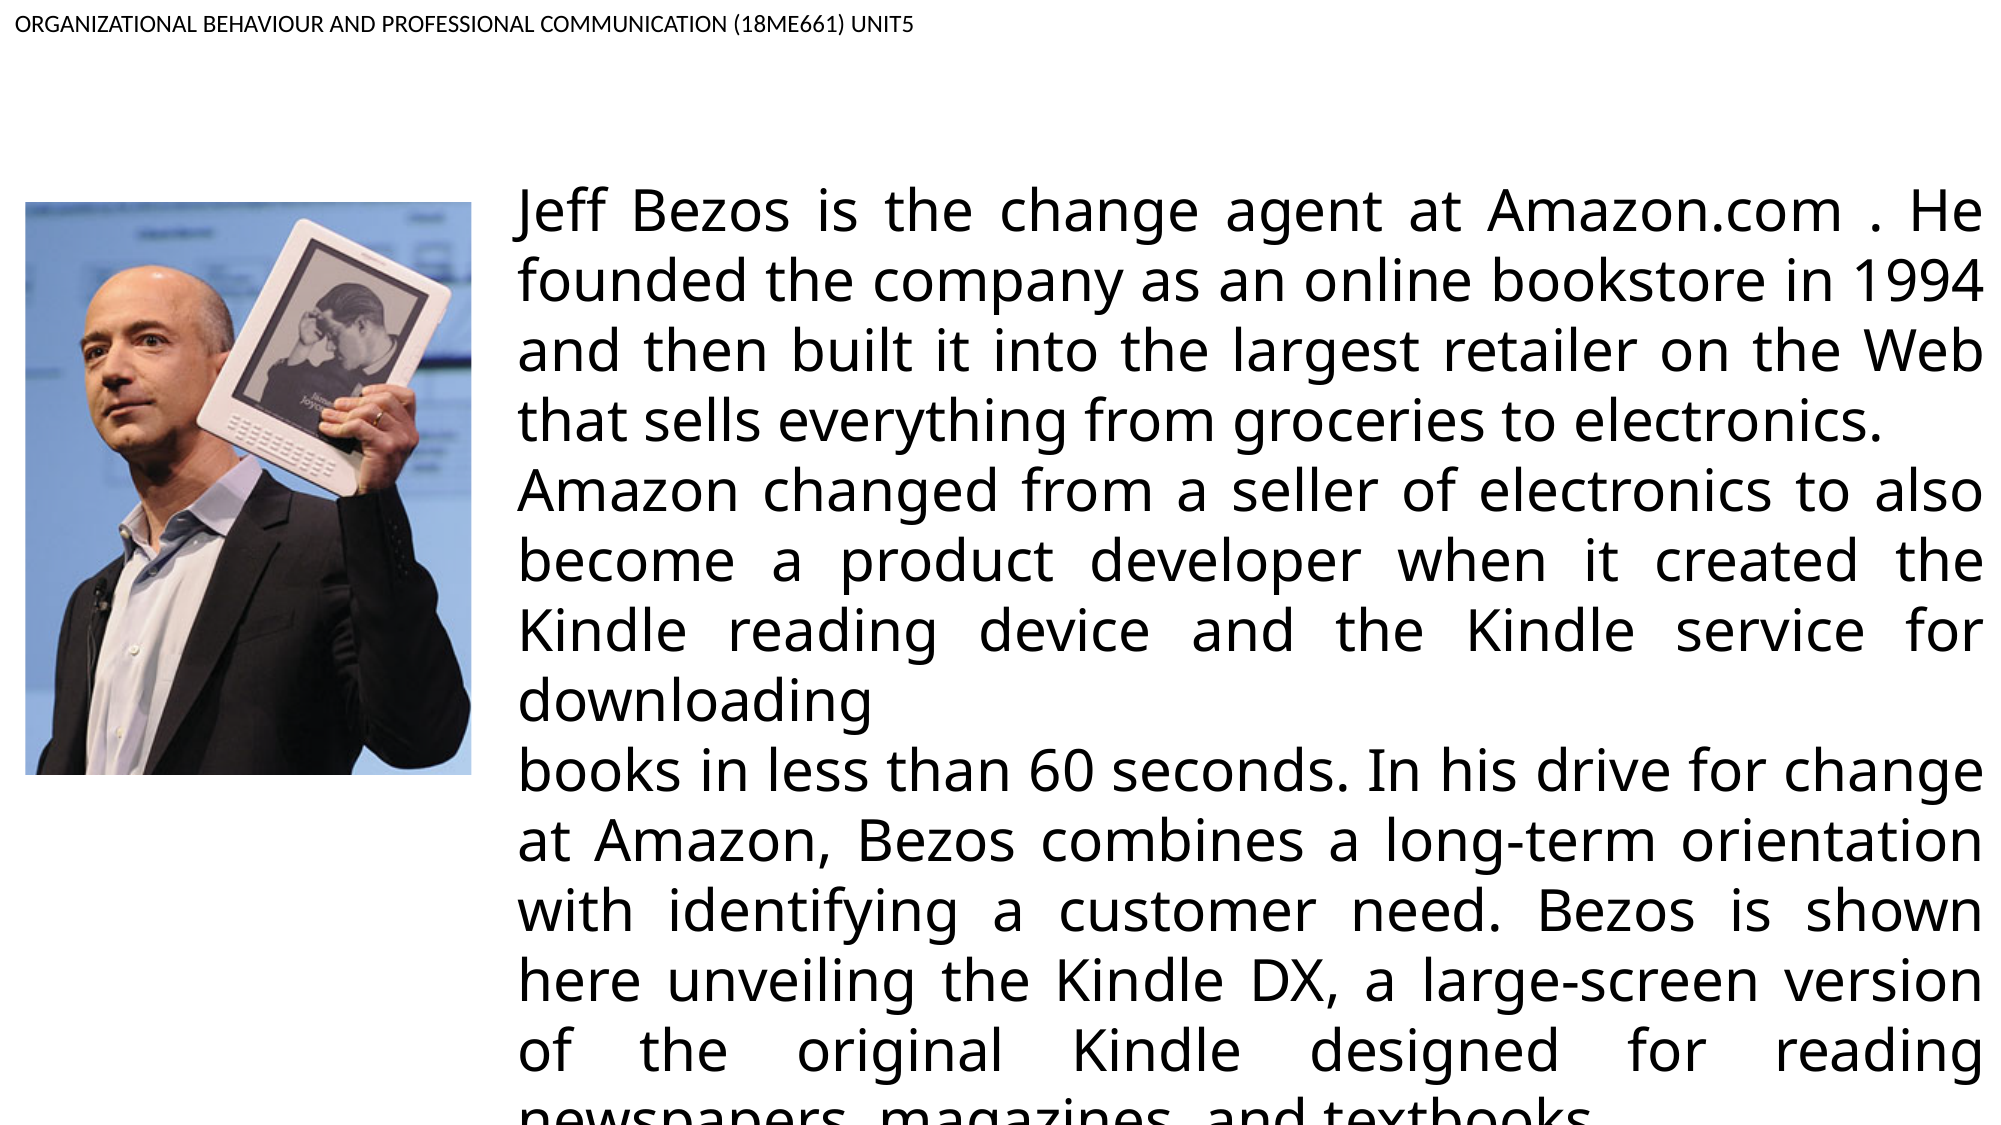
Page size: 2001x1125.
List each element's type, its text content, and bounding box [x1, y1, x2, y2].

text_box ORGANIZATIONAL BEHAVIOUR AND PROFESSIONAL COMMUNICATION (18ME661) UNIT5 [0, 0, 1000, 45]
text_box Jeff Bezos is the change agent at Amazon.com . He founded the company as an online bookstore in 1994 and then built it into the largest retailer on the Web that sells everything from groceries to electronics. Amazon changed from a seller of electronics to also become a product developer when it created the Kindle reading device and the Kindle service for downloading books in less than 60 seconds. In his drive for change at Amazon, Bezos combines a long-term orientation with identifying a customer need. Bezos is shown here unveiling the Kindle DX, a large-screen version of the original Kindle designed for reading newspapers, magazines, and textbooks. [502, 166, 2000, 1125]
picture [25, 202, 472, 775]
